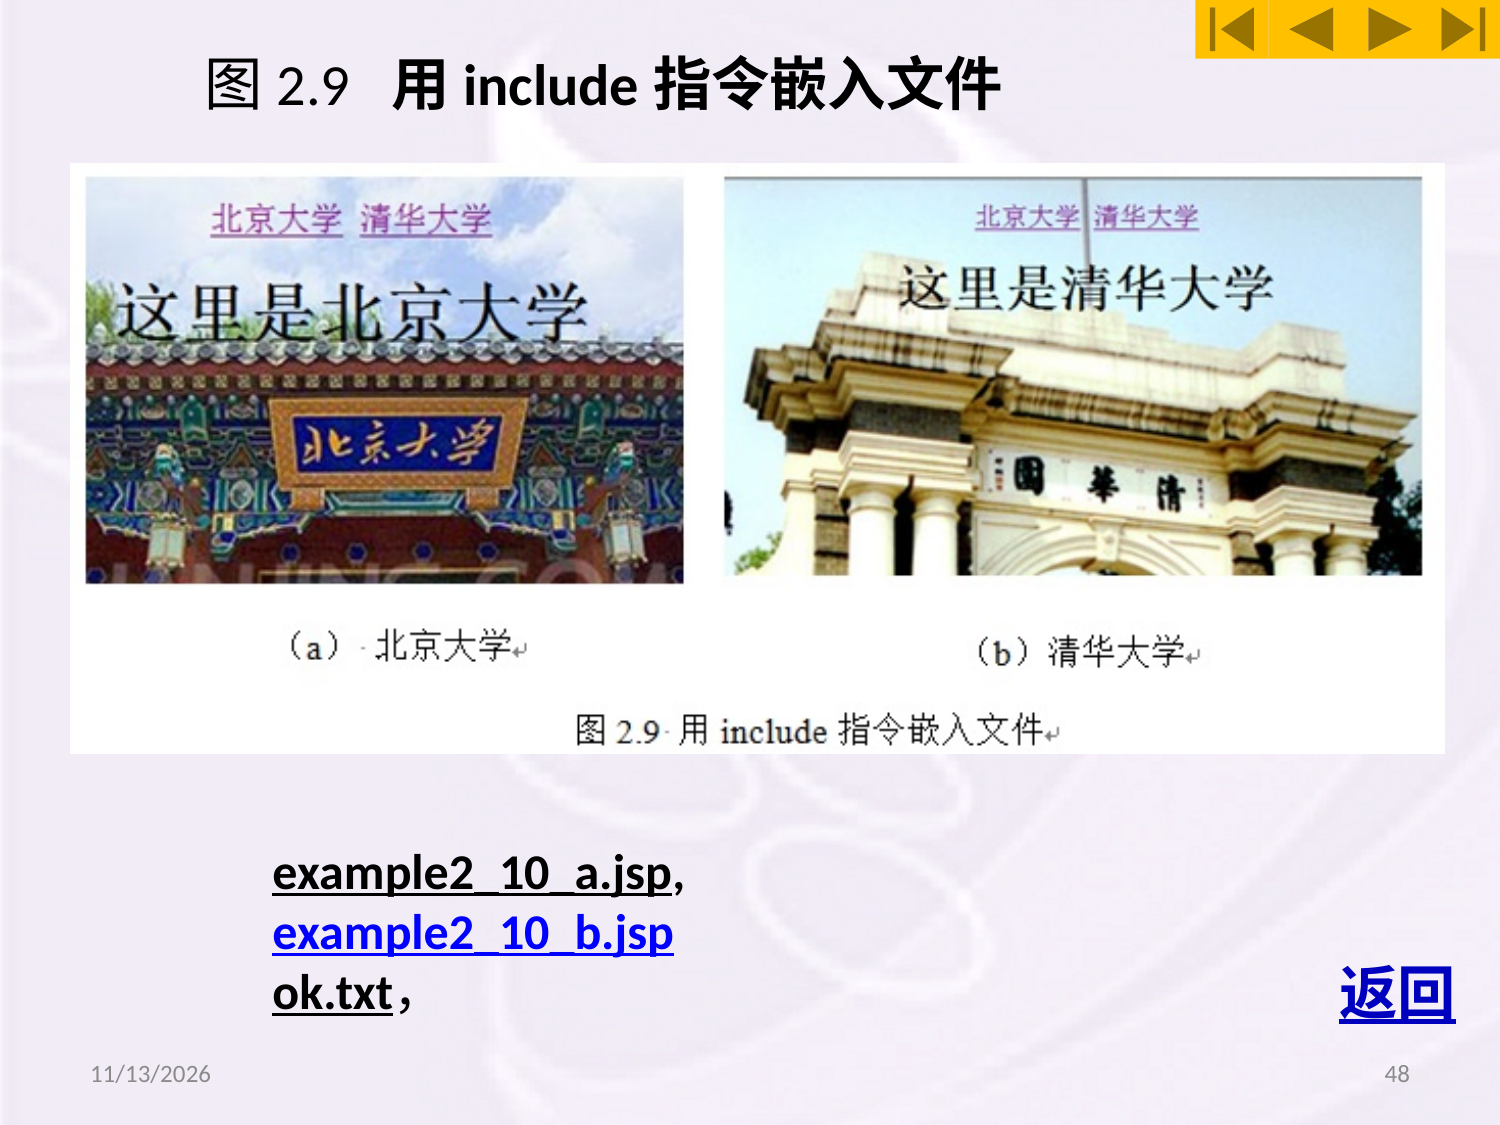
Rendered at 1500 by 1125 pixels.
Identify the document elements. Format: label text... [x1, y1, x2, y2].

title 图2.9 用include指令嵌入文件 [72, 29, 1069, 135]
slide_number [75, 1042, 425, 1103]
text_box example2_10_a.jsp, example2_10_b.jsp ok.txt， [257, 831, 1008, 1027]
picture [0, 0, 1500, 1125]
text_box 返回 [1324, 949, 1500, 1049]
slide_number 48 [1074, 1042, 1425, 1103]
